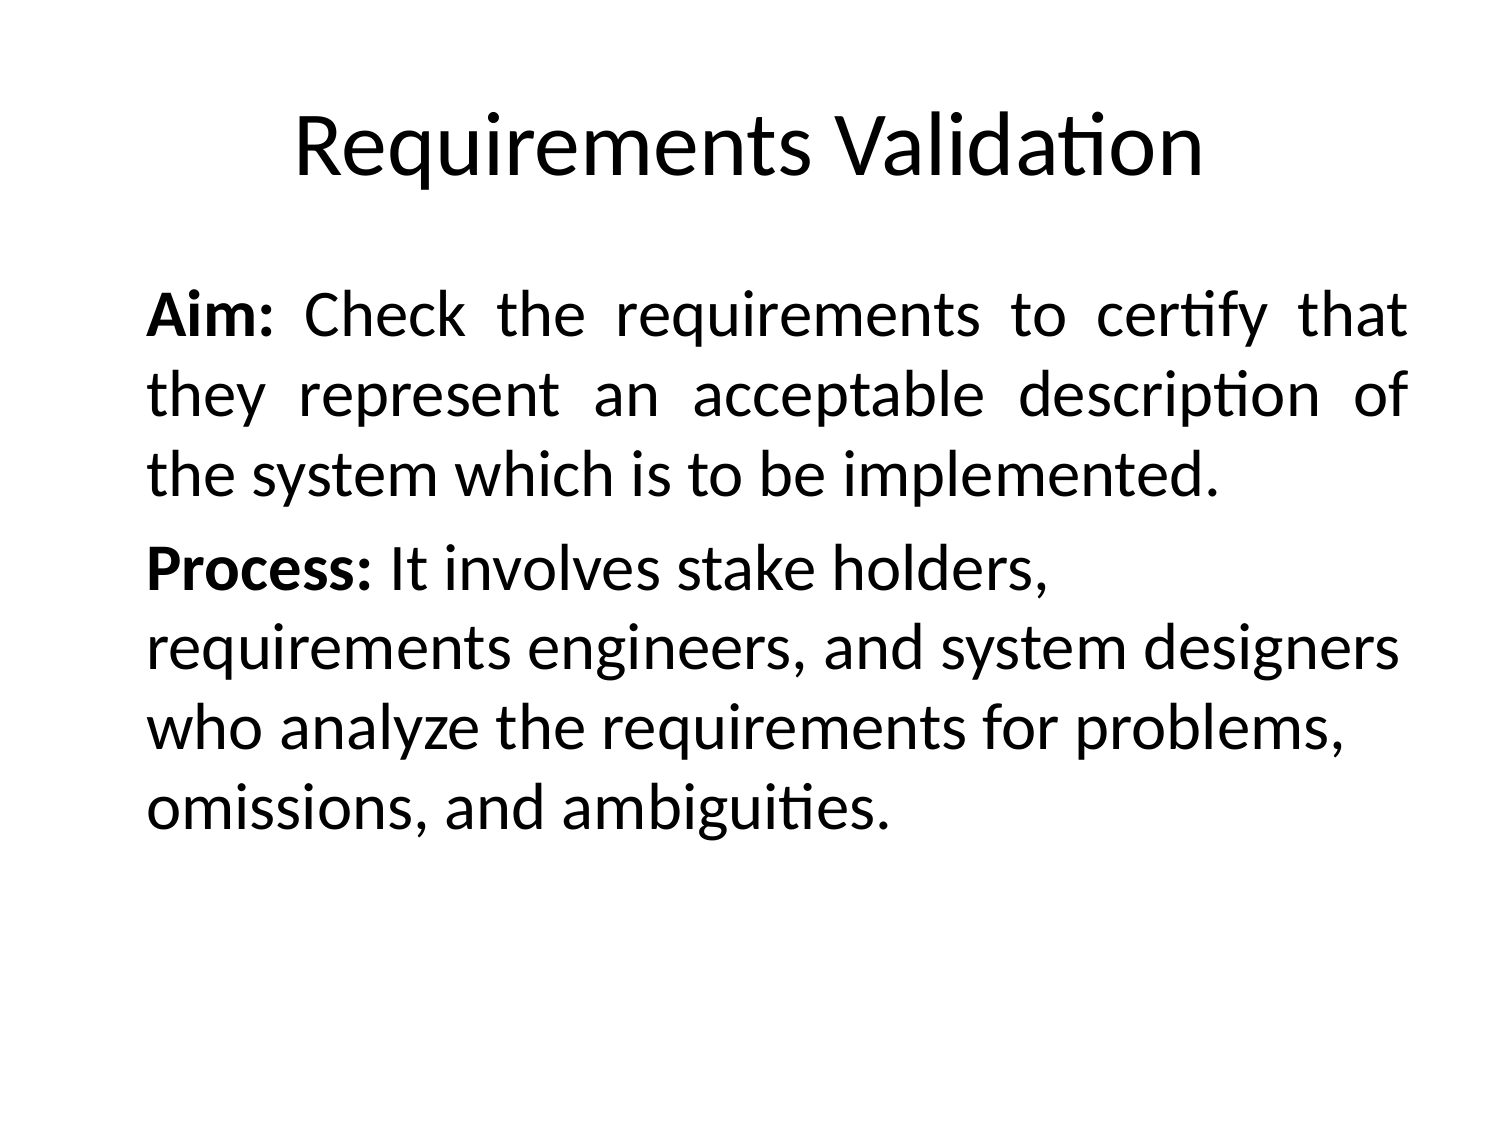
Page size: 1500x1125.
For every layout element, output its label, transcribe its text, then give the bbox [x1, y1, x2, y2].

title Requirements Validation [75, 45, 1425, 233]
list Aim: Check the requirements to certify that they represent an acceptable description of the system which is to be implemented. Process: It involves stake holders, requirements engineers, and system designers who analyze the requirements for problems, omissions, and ambiguities. [75, 262, 1425, 1005]
